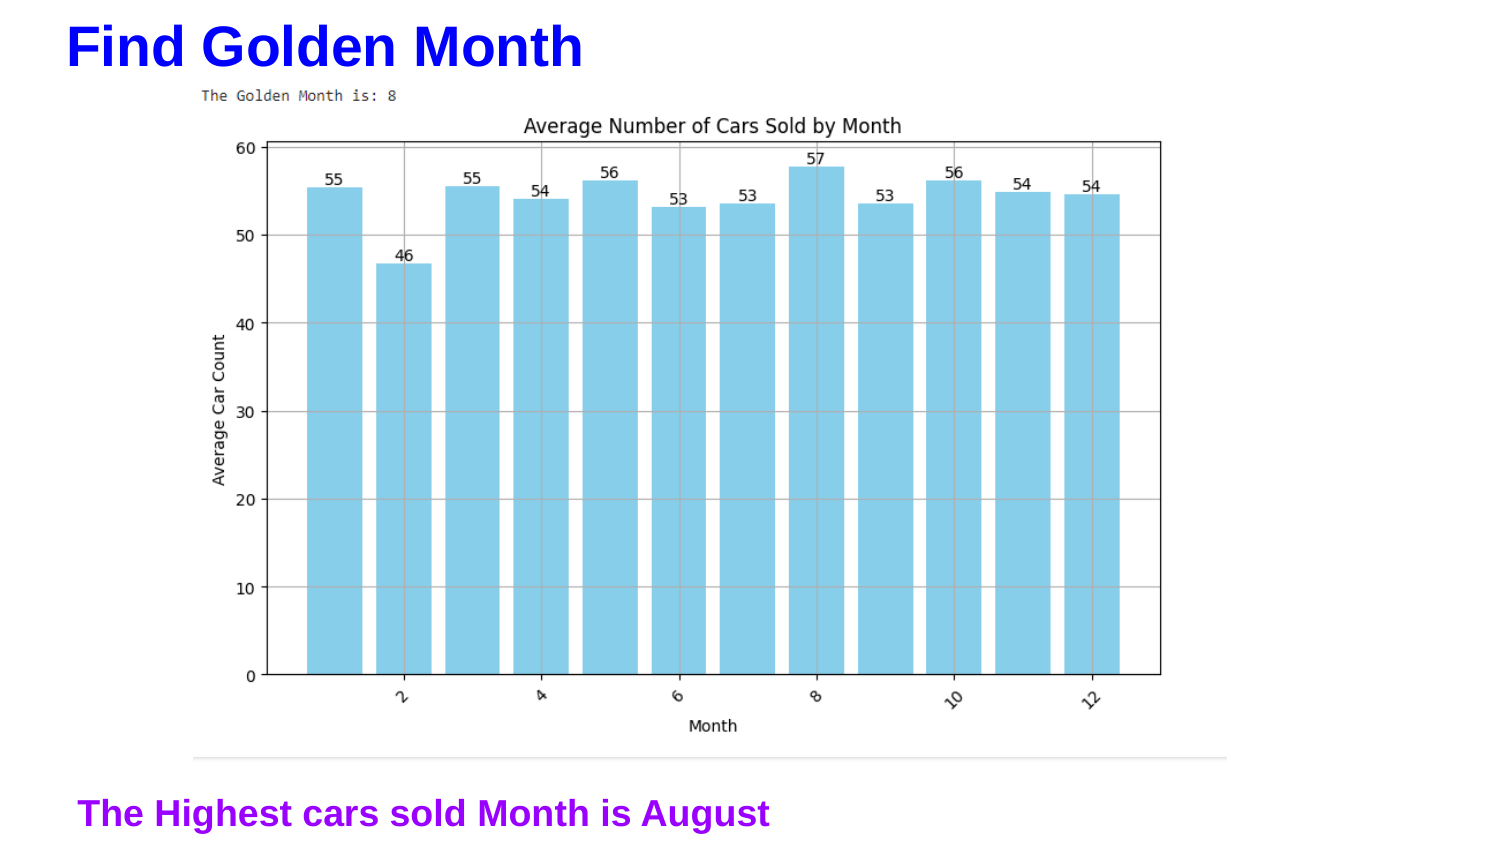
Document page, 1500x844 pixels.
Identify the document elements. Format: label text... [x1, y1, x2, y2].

text_box The Highest cars sold Month is August [62, 773, 944, 837]
title Find Golden Month [51, 0, 1449, 94]
picture [193, 79, 1227, 764]
